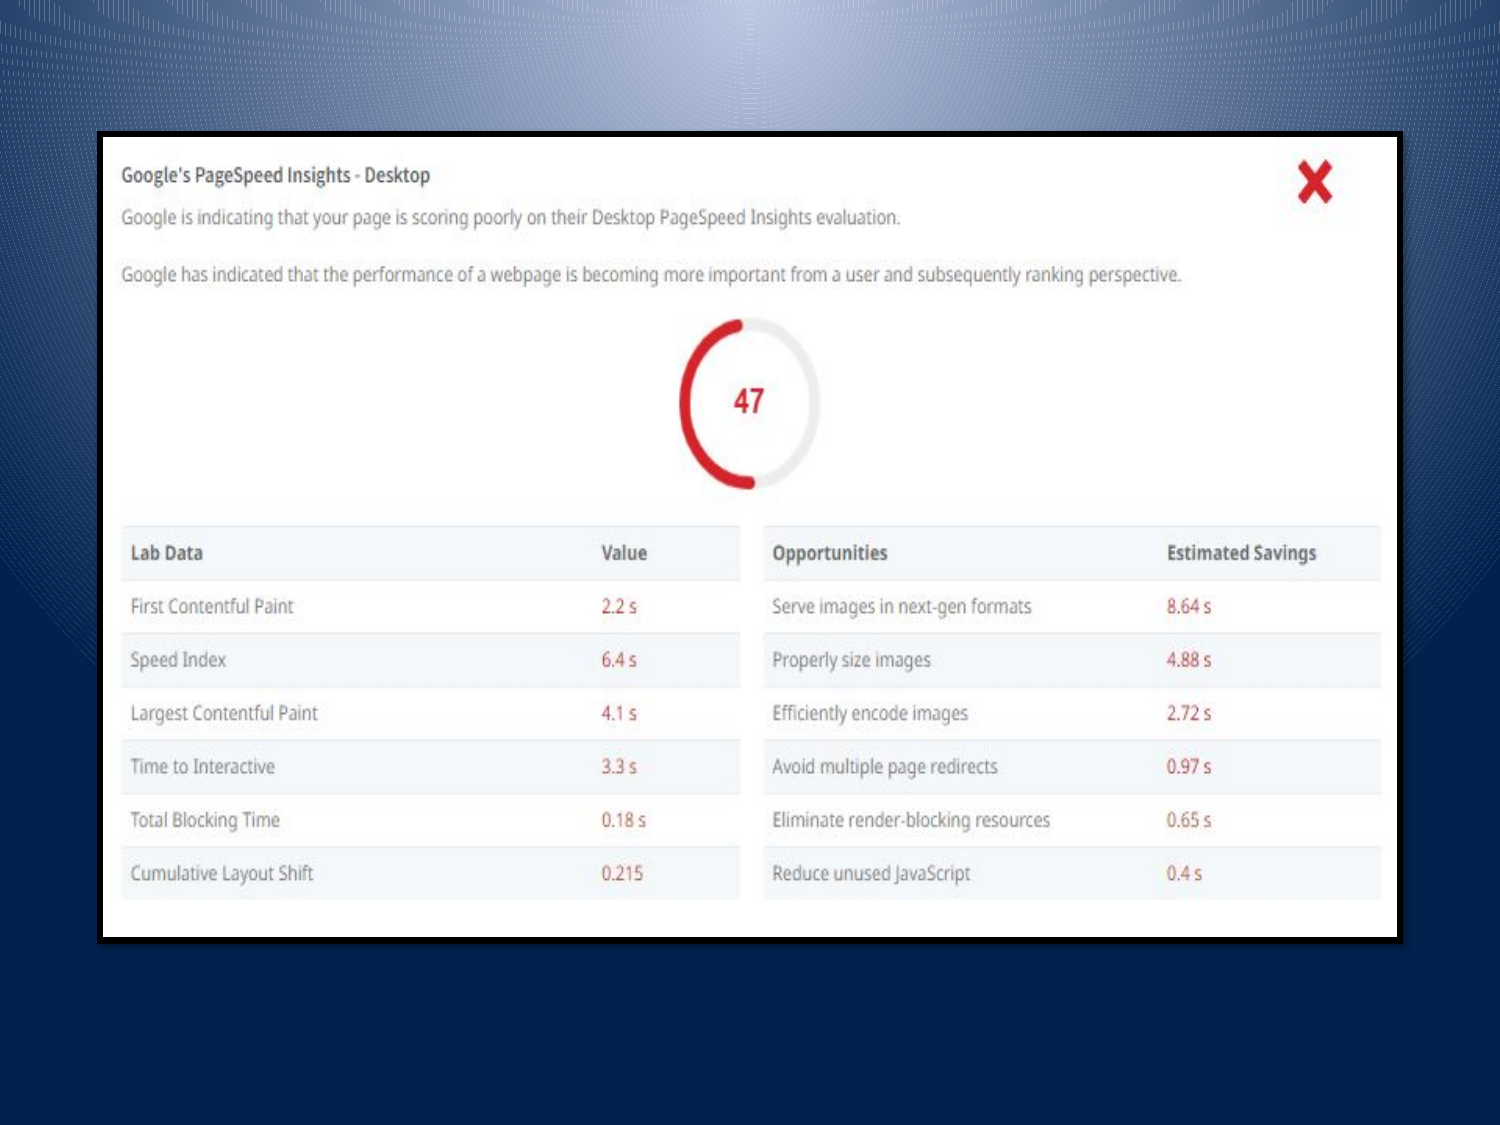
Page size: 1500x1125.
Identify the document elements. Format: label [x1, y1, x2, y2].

list [102, 137, 1398, 938]
